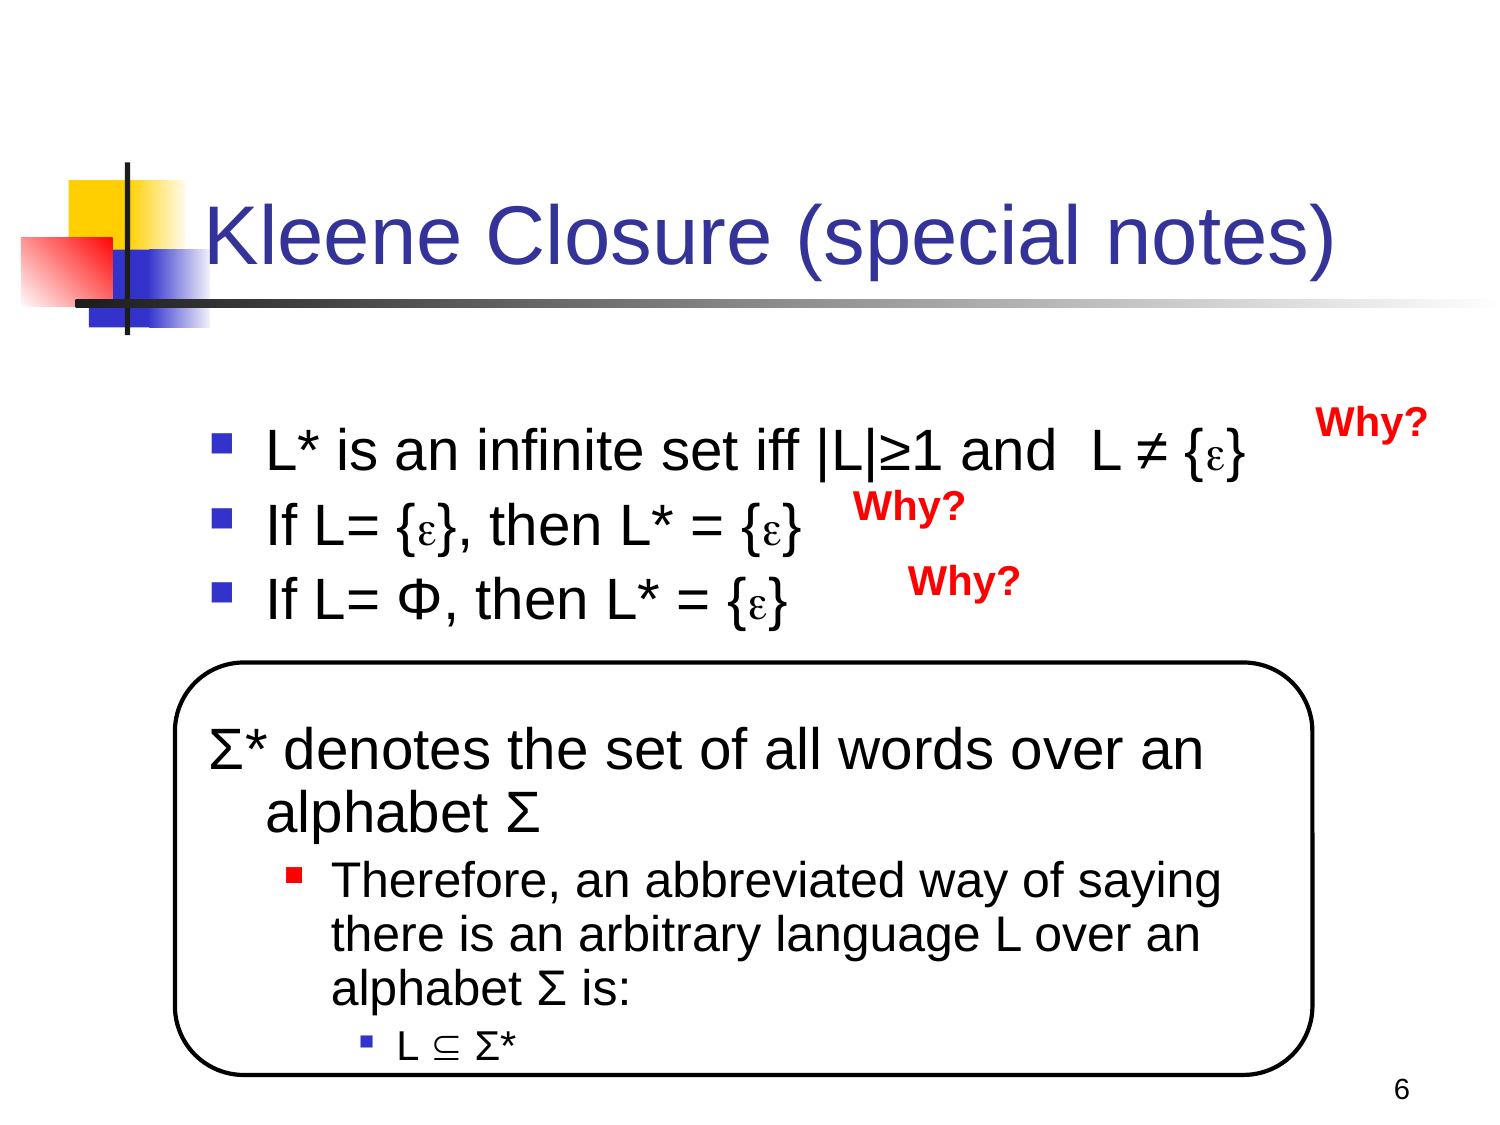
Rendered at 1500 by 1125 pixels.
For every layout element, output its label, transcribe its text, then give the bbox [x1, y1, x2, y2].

list L* is an infinite set iff |L|≥1 and L ≠ {} If L= {}, then L* = {} If L= Φ, then L* = {} Σ* denotes the set of all words over an alphabet Σ Therefore, an abbreviated way of saying there is an arbitrary language L over an alphabet Σ is: L  Σ* [193, 331, 1350, 1006]
title Kleene Closure (special notes) [188, 101, 1468, 289]
text_box Why? [1300, 387, 1445, 453]
text_box [172, 660, 1315, 1078]
slide_number 6 [1112, 1037, 1426, 1113]
text_box Why? [893, 546, 1037, 612]
text_box Why? [838, 471, 982, 537]
